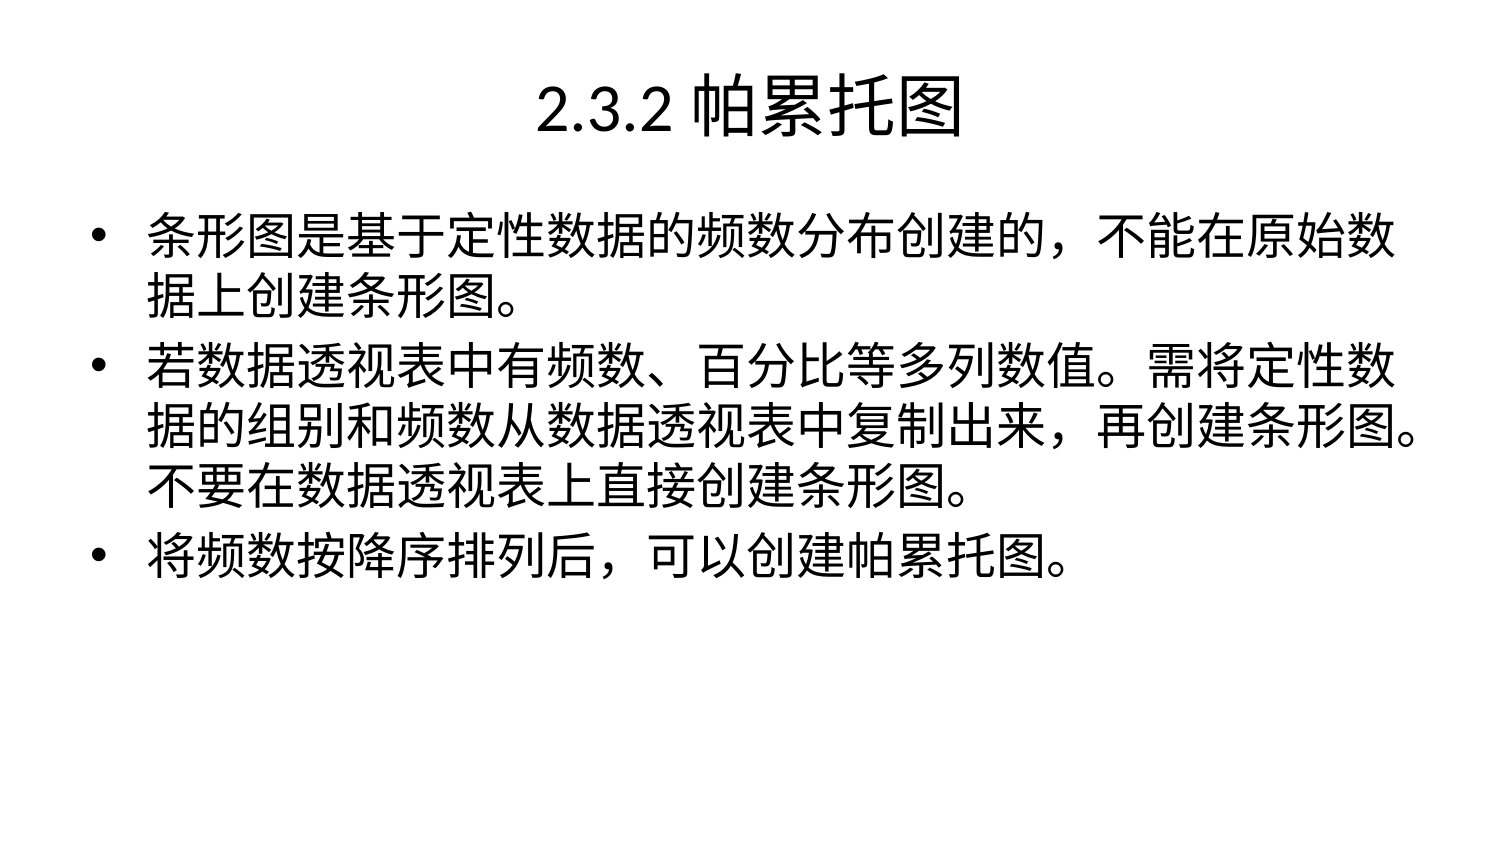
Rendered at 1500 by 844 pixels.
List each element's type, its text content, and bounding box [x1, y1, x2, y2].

title 2.3.2帕累托图 [75, 33, 1425, 175]
list 条形图是基于定性数据的频数分布创建的，不能在原始数据上创建条形图。 若数据透视表中有频数、百分比等多列数值。需将定性数据的组别和频数从数据透视表中复制出来，再创建条形图。不要在数据透视表上直接创建条形图。 将频数按降序排列后，可以创建帕累托图。 [75, 196, 1425, 754]
